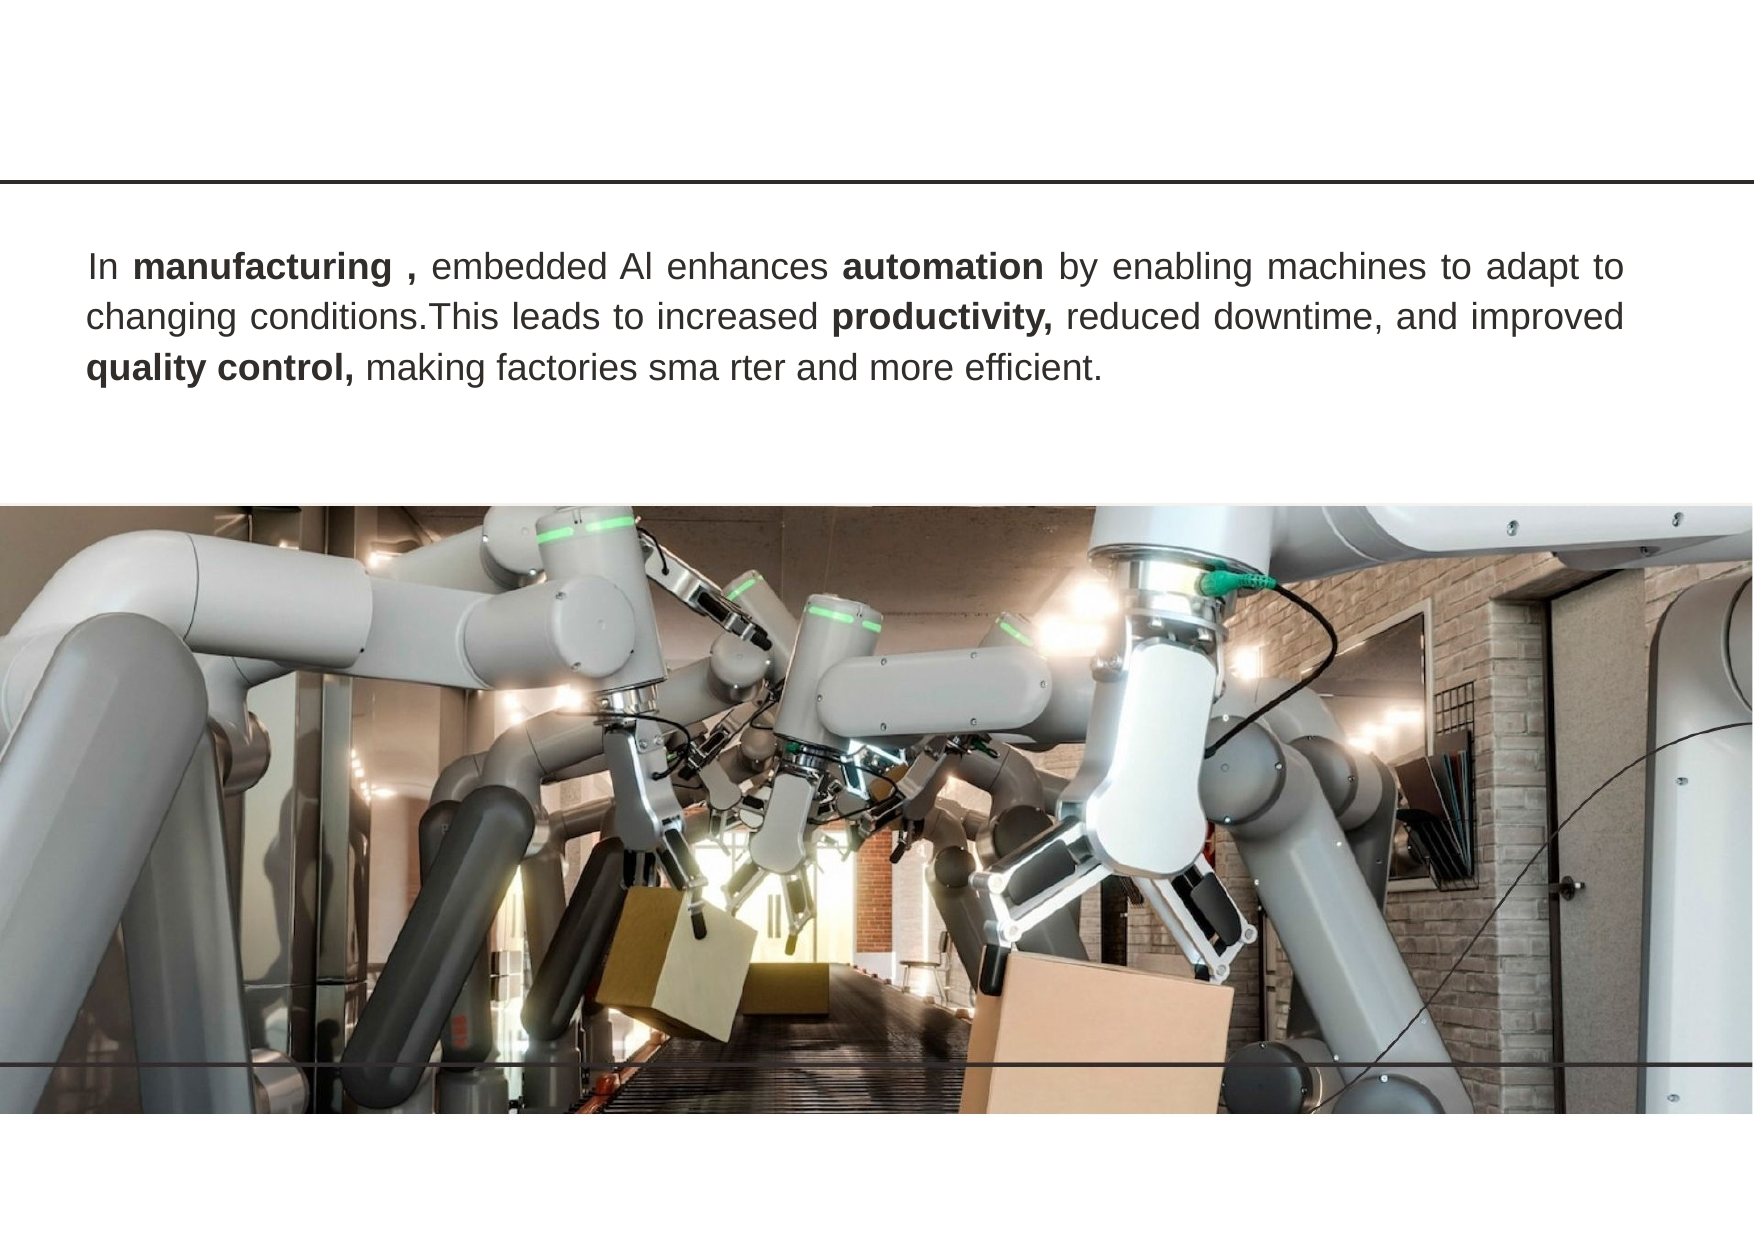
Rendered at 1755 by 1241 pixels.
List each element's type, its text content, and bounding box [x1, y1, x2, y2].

text_box In manufacturing , embedded Al enhances automation by enabling machines to adapt to changing conditions.This leads to increased productivity, reduced downtime, and improved quality control, making factories sma rter and more efficient. [83, 236, 1625, 388]
text_box [0, 503, 1753, 1117]
